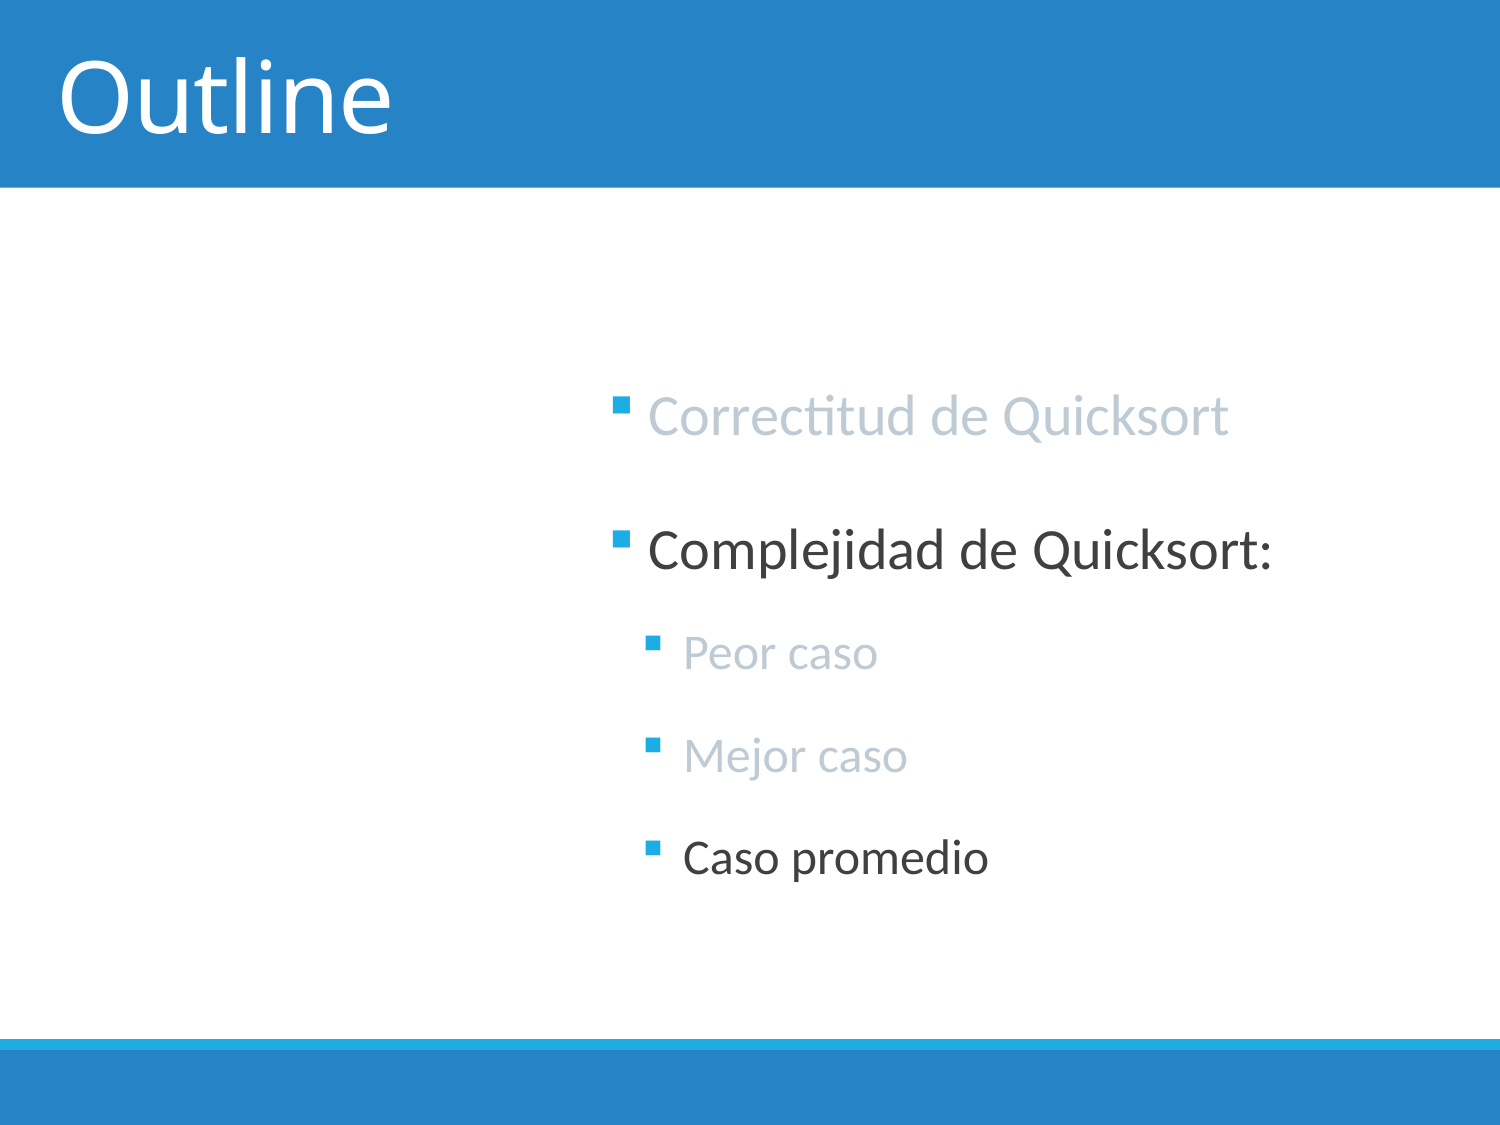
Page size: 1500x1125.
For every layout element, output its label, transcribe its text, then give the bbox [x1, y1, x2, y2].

list Correctitud de Quicksort Complejidad de Quicksort: Peor caso Mejor caso Caso promedio [593, 211, 1459, 1016]
title Outline [41, 0, 1459, 188]
